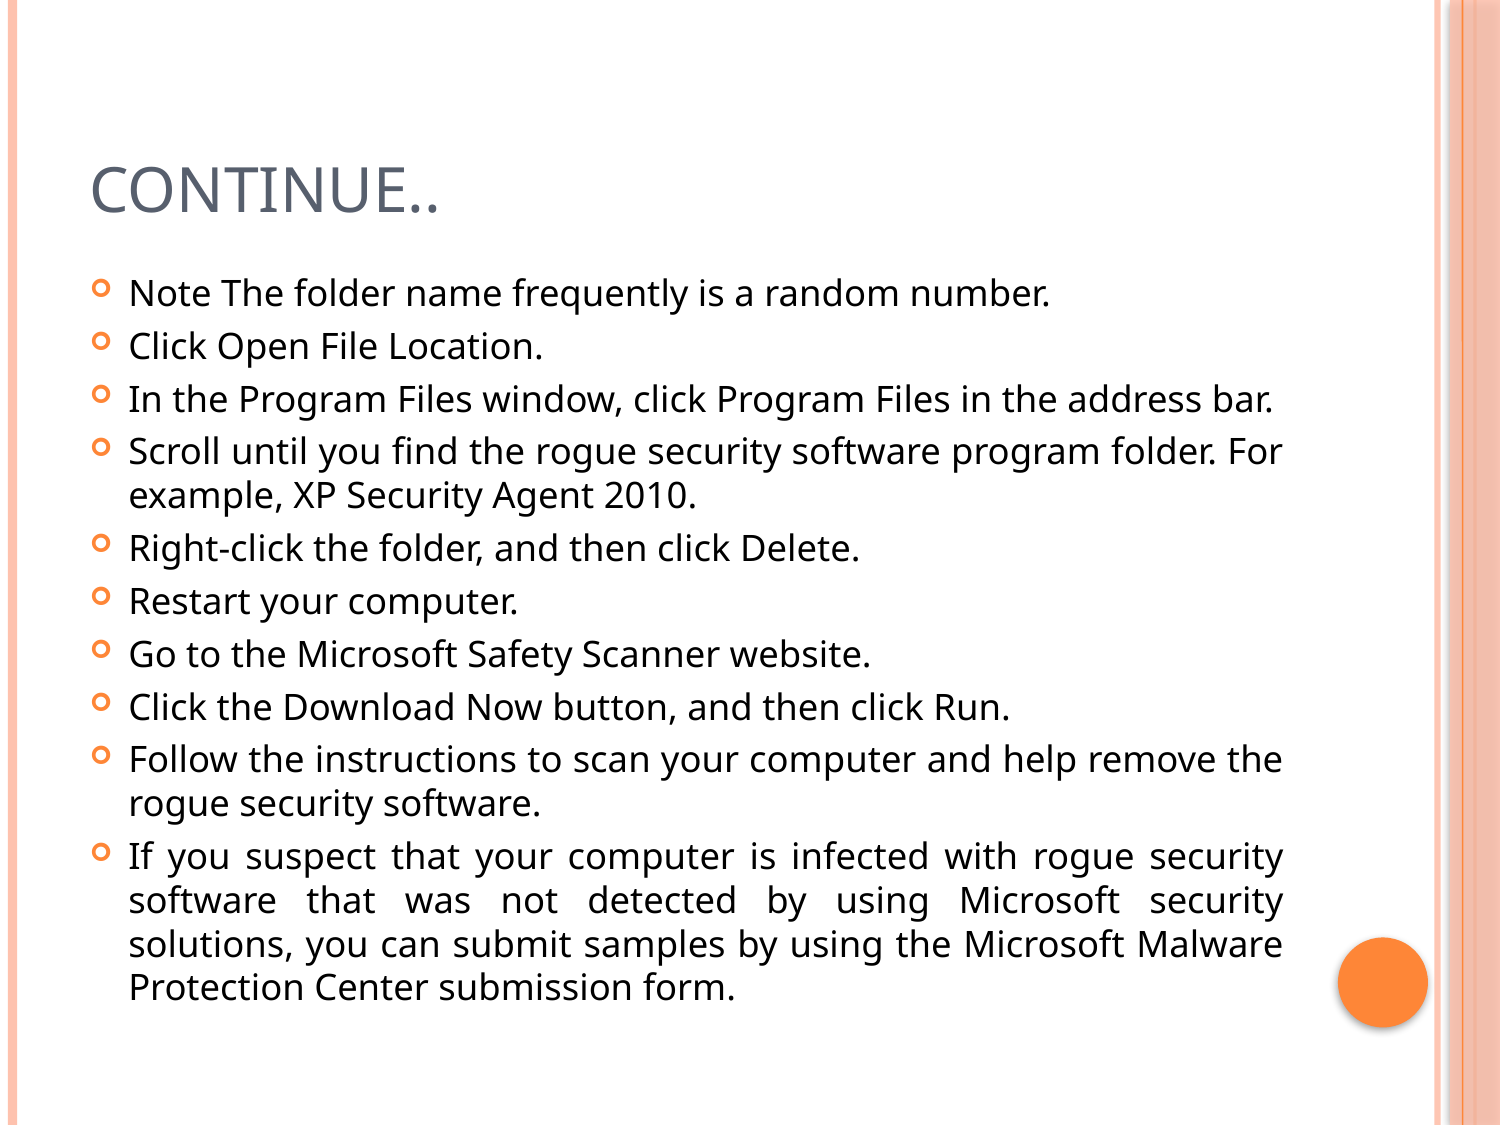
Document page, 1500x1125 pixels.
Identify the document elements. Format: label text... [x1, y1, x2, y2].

title Continue.. [75, 45, 1300, 233]
list Note The folder name frequently is a random number. Click Open File Location. In the Program Files window, click Program Files in the address bar. Scroll until you find the rogue security software program folder. For example, XP Security Agent 2010. Right-click the folder, and then click Delete. Restart your computer. Go to the Microsoft Safety Scanner website. Click the Download Now button, and then click Run. Follow the instructions to scan your computer and help remove the rogue security software. If you suspect that your computer is infected with rogue security software that was not detected by using Microsoft security solutions, you can submit samples by using the Microsoft Malware Protection Center submission form. [75, 262, 1300, 1062]
